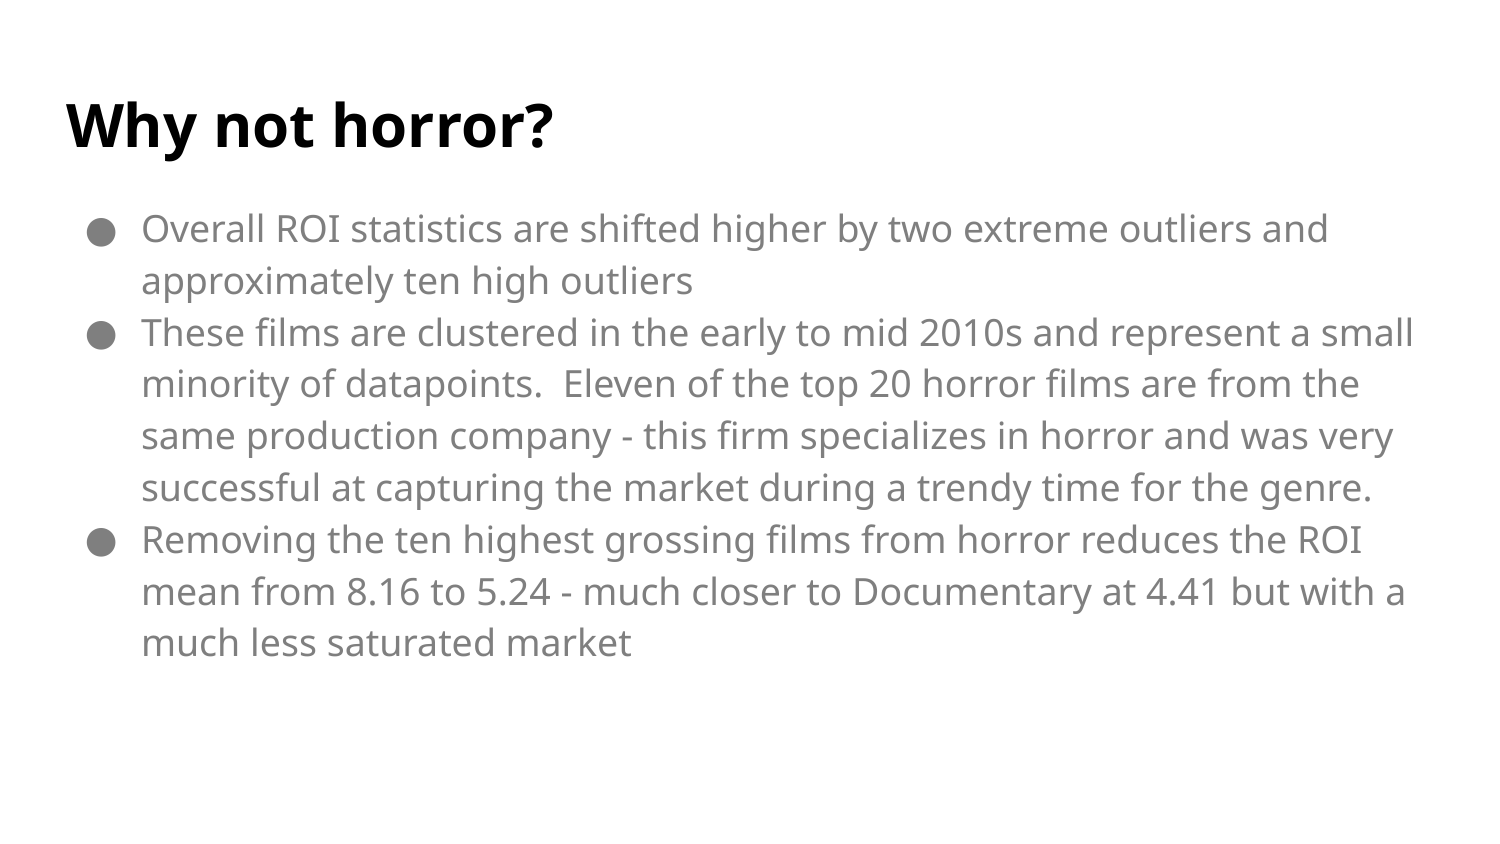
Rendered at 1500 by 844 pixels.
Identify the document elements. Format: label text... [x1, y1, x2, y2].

title Why not horror? [51, 72, 1449, 176]
list Overall ROI statistics are shifted higher by two extreme outliers and approximately ten high outliers These films are clustered in the early to mid 2010s and represent a small minority of datapoints. Eleven of the top 20 horror films are from the same production company - this firm specializes in horror and was very successful at capturing the market during a trendy time for the genre. Removing the ten highest grossing films from horror reduces the ROI mean from 8.16 to 5.24 - much closer to Documentary at 4.41 but with a much less saturated market [51, 183, 1449, 724]
